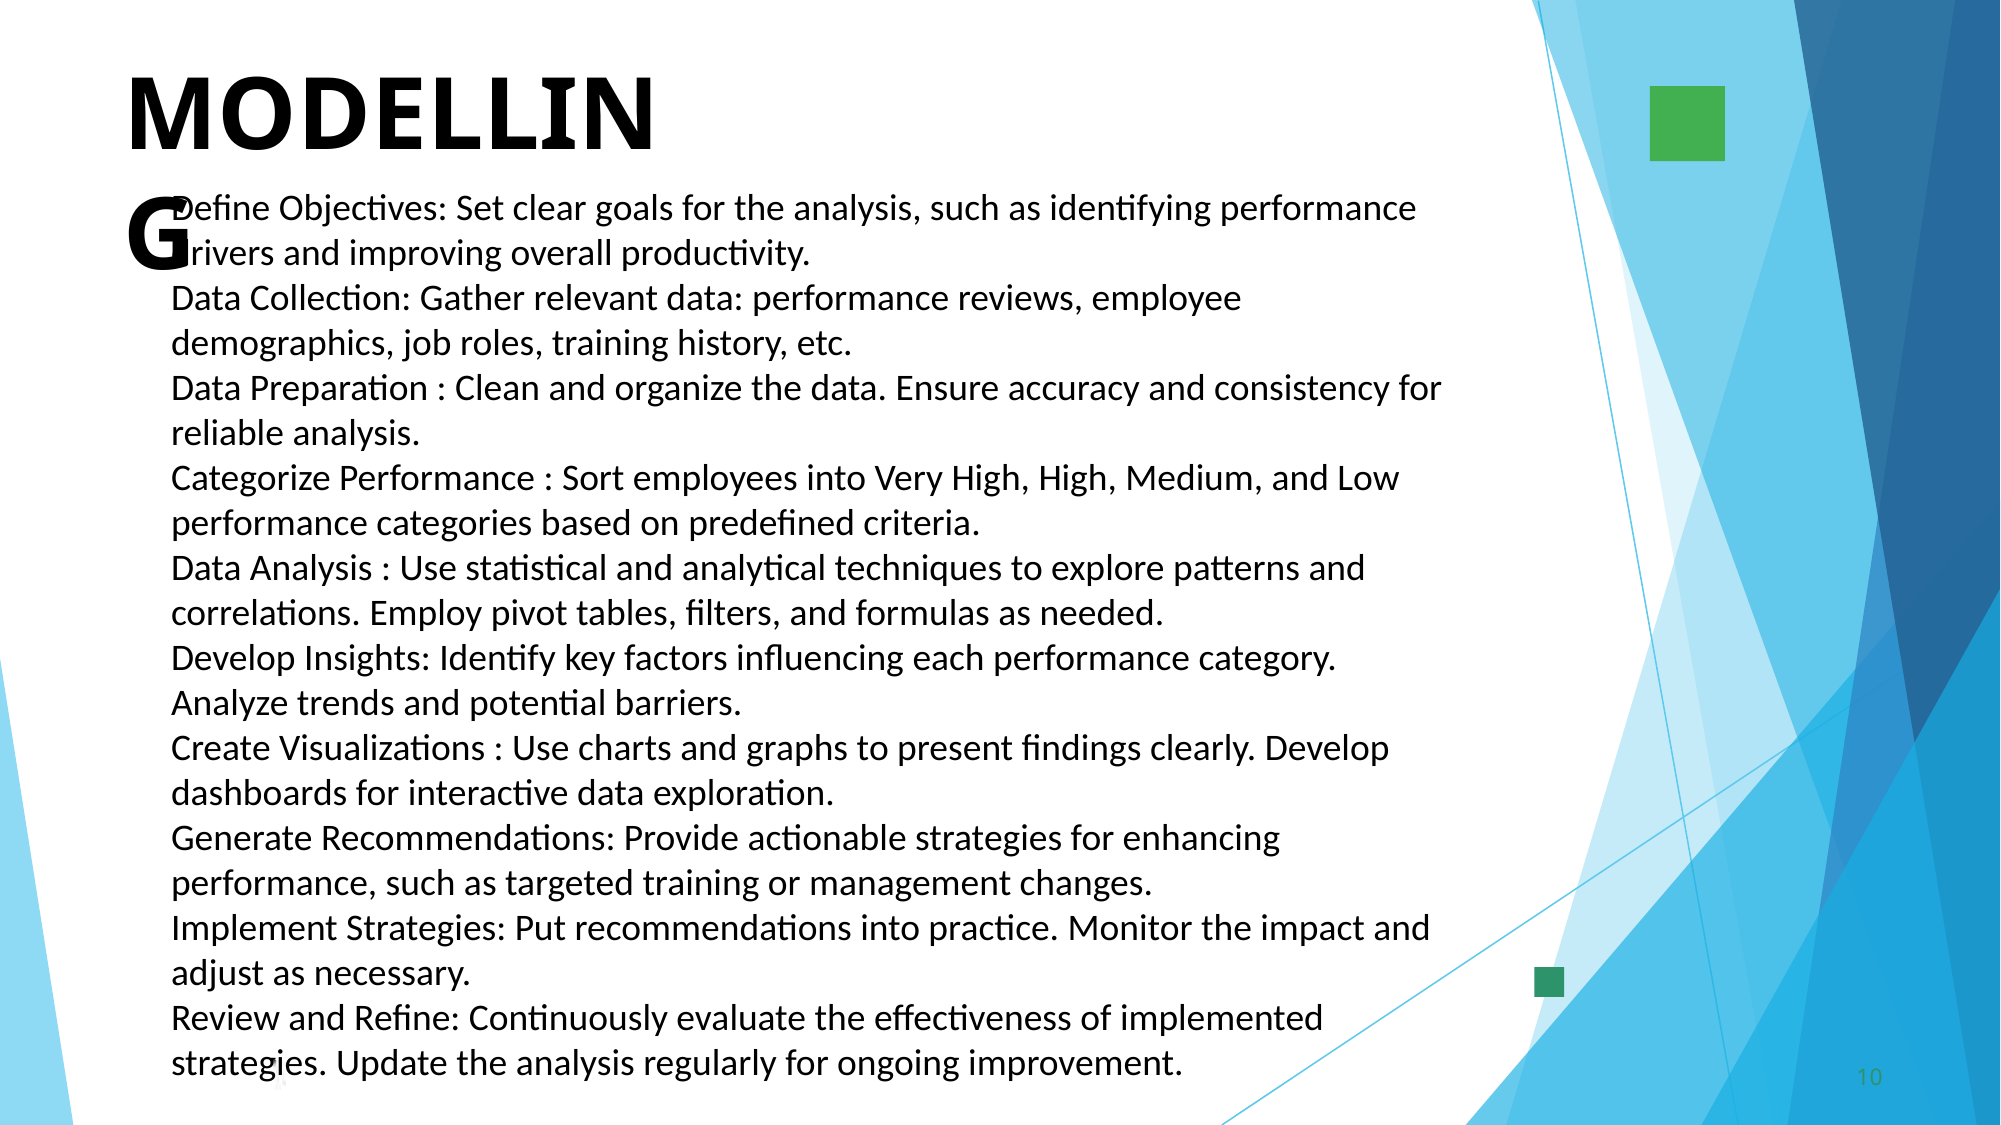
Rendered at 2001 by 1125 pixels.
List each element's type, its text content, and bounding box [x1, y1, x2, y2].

text_box [1534, 967, 1565, 997]
text_box Define Objectives: Set clear goals for the analysis, such as identifying performance drivers and improving overall productivity. Data Collection: Gather relevant data: performance reviews, employee demographics, job roles, training history, etc. Data Preparation : Clean and organize the data. Ensure accuracy and consistency for reliable analysis. Categorize Performance : Sort employees into Very High, High, Medium, and Low performance categories based on predefined criteria. Data Analysis : Use statistical and analytical techniques to explore patterns and correlations. Employ pivot tables, filters, and formulas as needed. Develop Insights: Identify key factors influencing each performance category. Analyze trends and potential barriers. Create Visualizations : Use charts and graphs to present findings clearly. Develop dashboards for interactive data exploration. Generate Recommendations: Provide actionable strategies for enhancing performance, such as targeted training or management changes. Implement Strategies: Put recommendations into practice. Monitor the impact and adjust as necessary. Review and Refine: Continuously evaluate the effectiveness of implemented strategies. Update the analysis regularly for ongoing improvement. [156, 175, 1465, 1091]
text_box [1649, 86, 1725, 162]
text_box 10 [1849, 1061, 1888, 1095]
picture [273, 1060, 287, 1091]
text_box MODELLING [121, 47, 664, 290]
